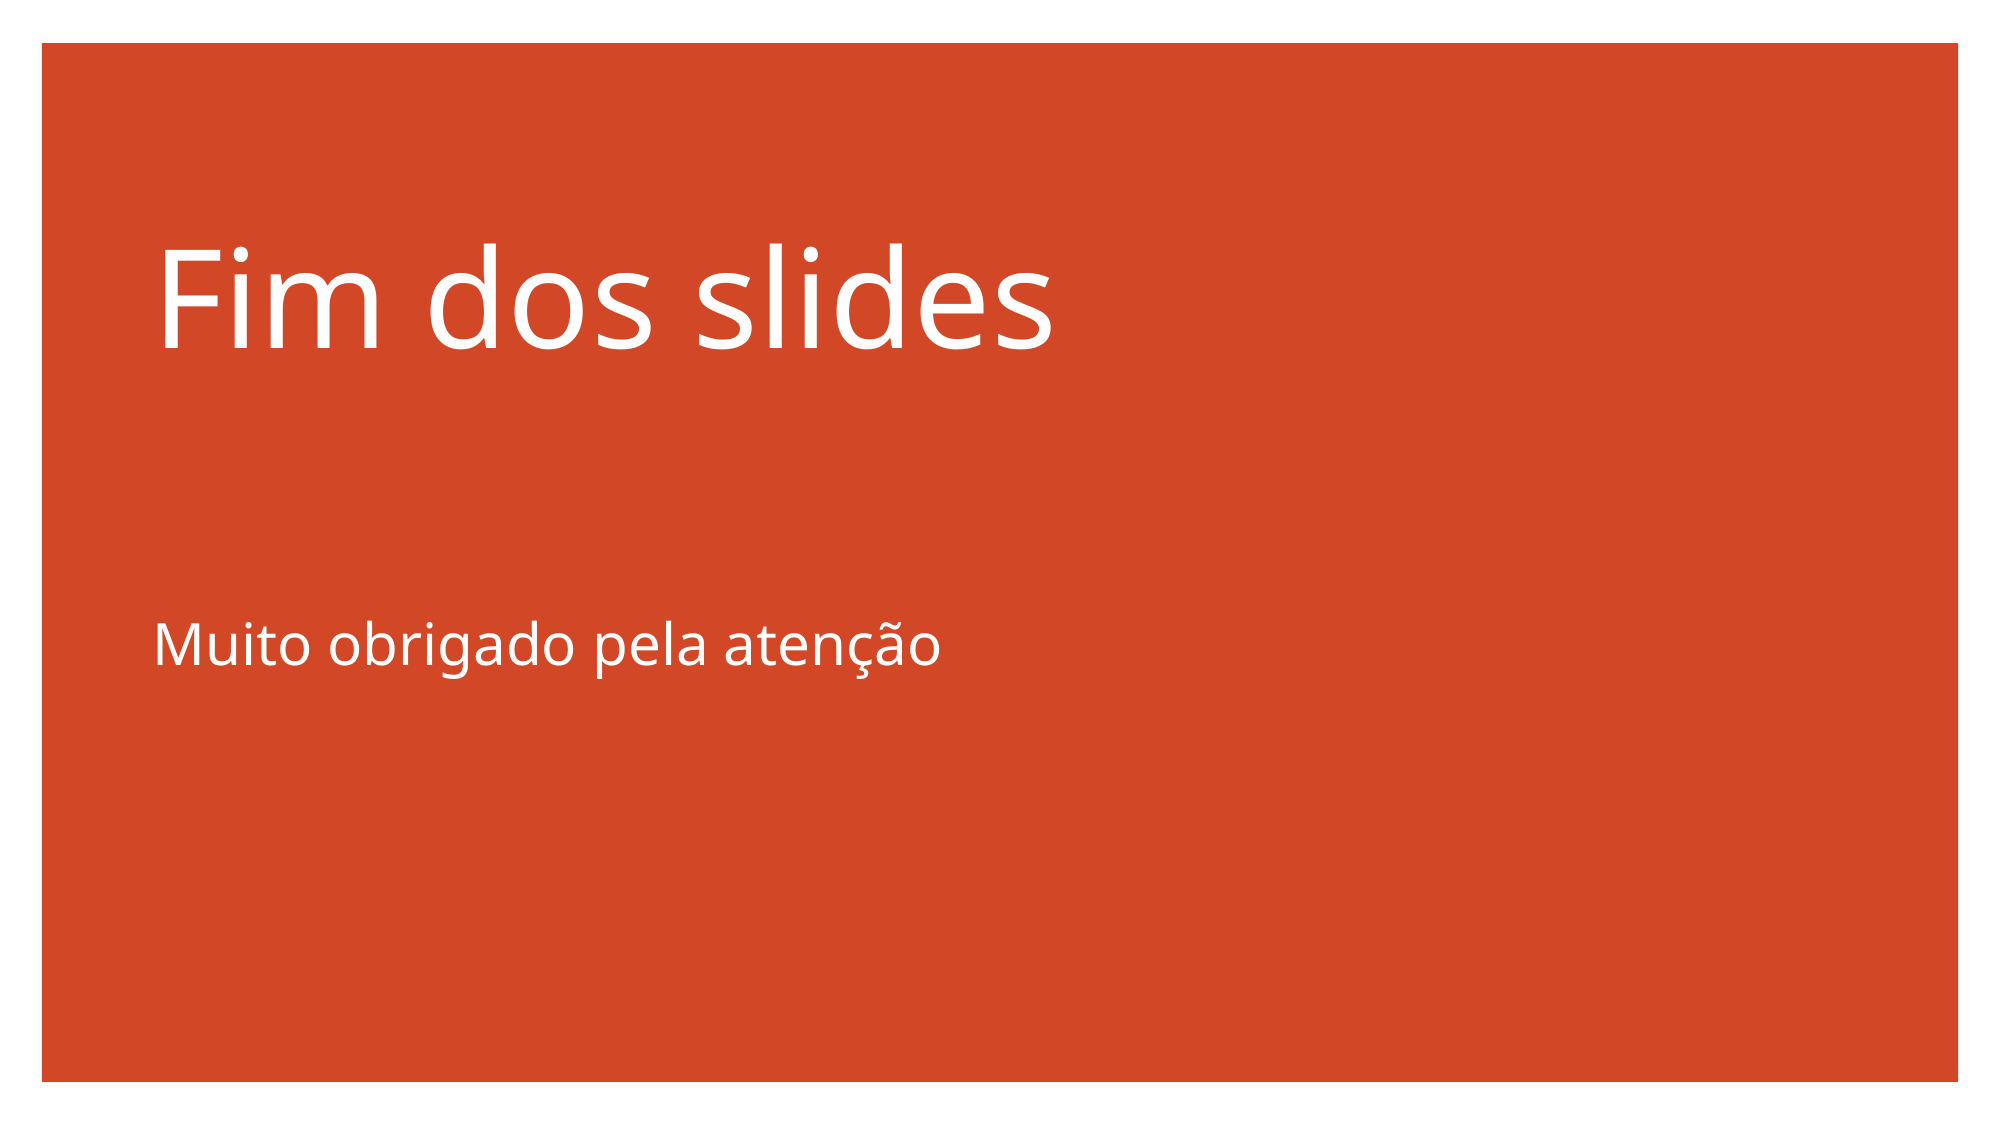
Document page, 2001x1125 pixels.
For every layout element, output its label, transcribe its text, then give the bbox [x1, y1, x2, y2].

title Fim dos slides [137, 190, 1863, 583]
subtitle Muito obrigado pela atenção [137, 607, 1710, 953]
